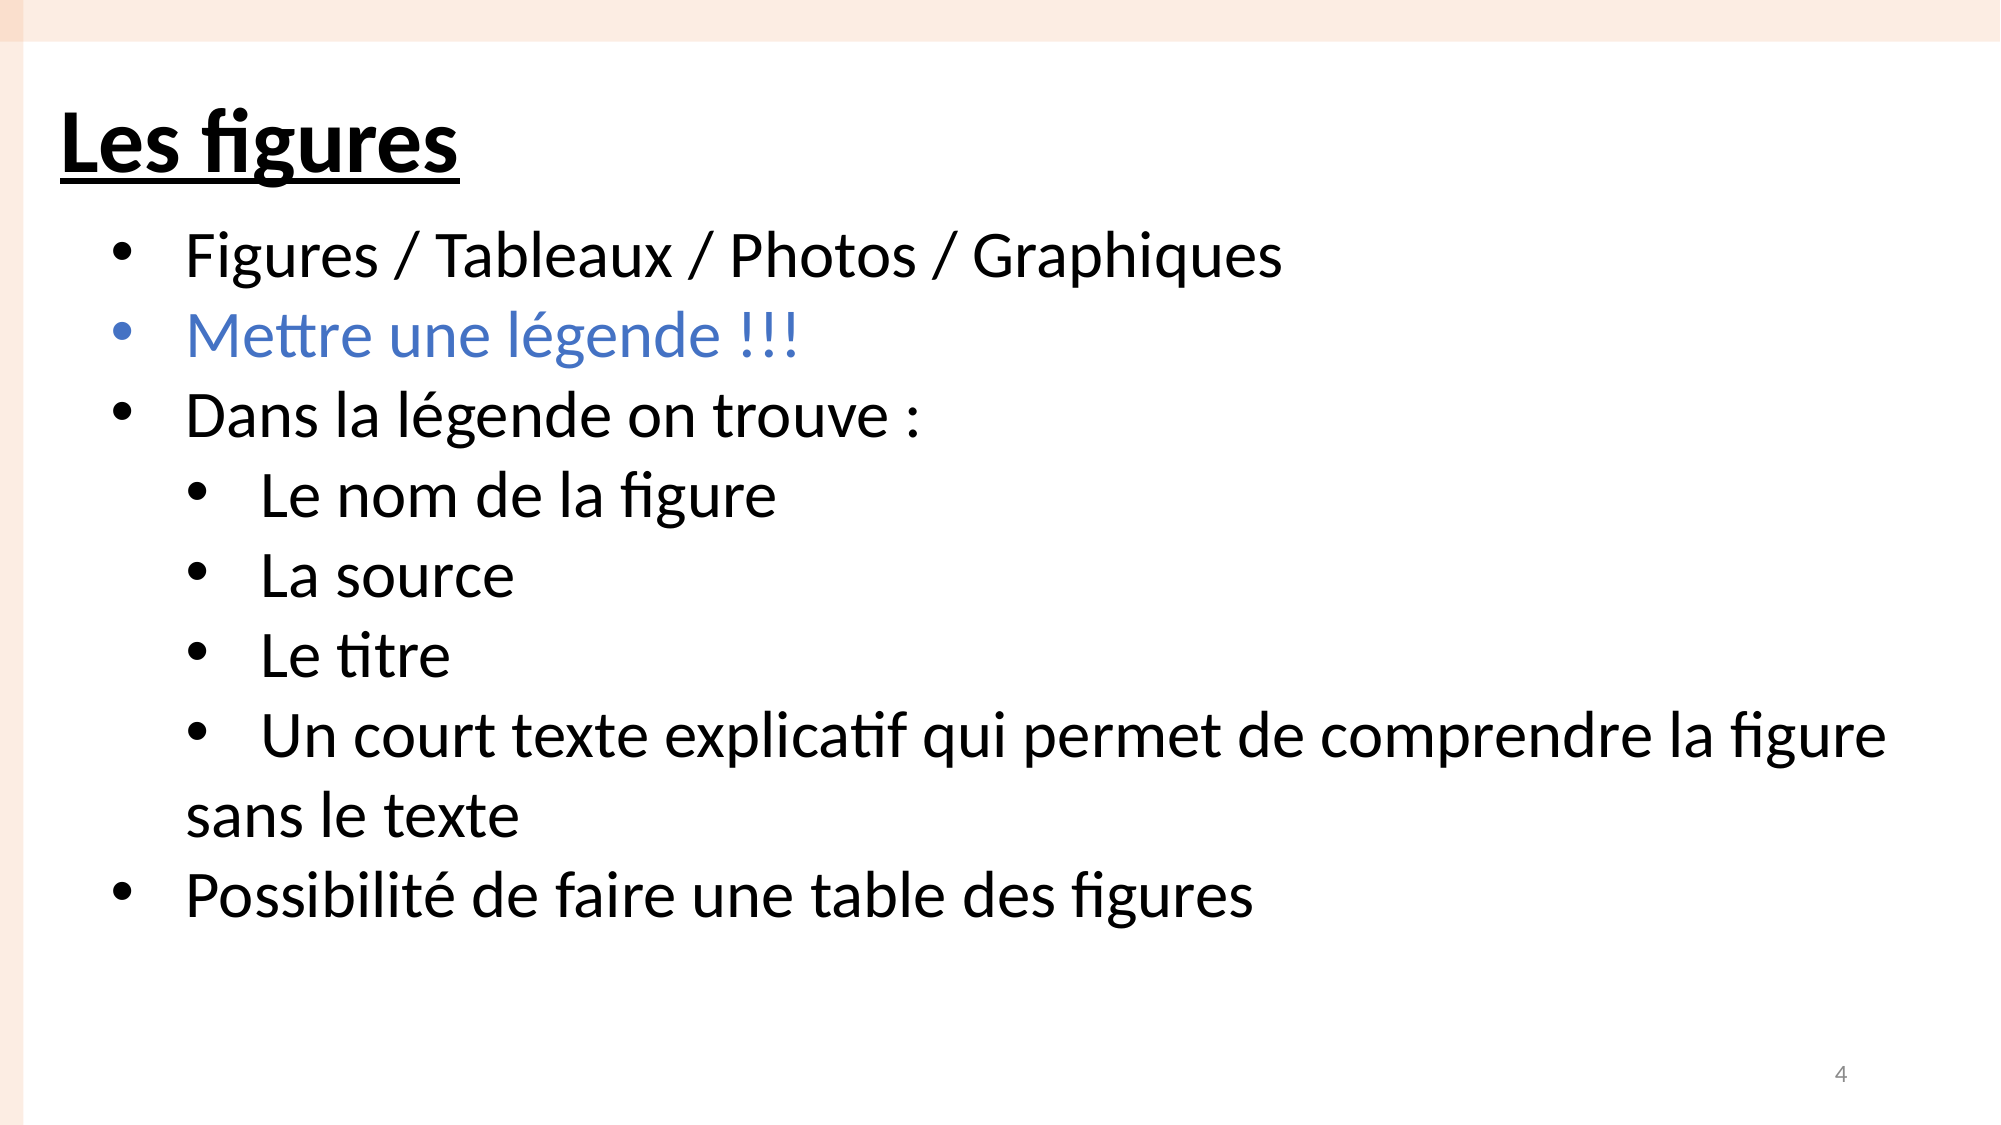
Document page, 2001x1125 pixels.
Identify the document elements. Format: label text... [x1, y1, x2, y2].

slide_number 4 [1412, 1042, 1863, 1103]
text_box Figures / Tableaux / Photos / Graphiques Mettre une légende !!! Dans la légende on trouve : Le nom de la figure La source Le titre Un court texte explicatif qui permet de comprendre la figure sans le texte Possibilité de faire une table des figures [95, 203, 1904, 1018]
text_box Les figures [45, 73, 475, 199]
